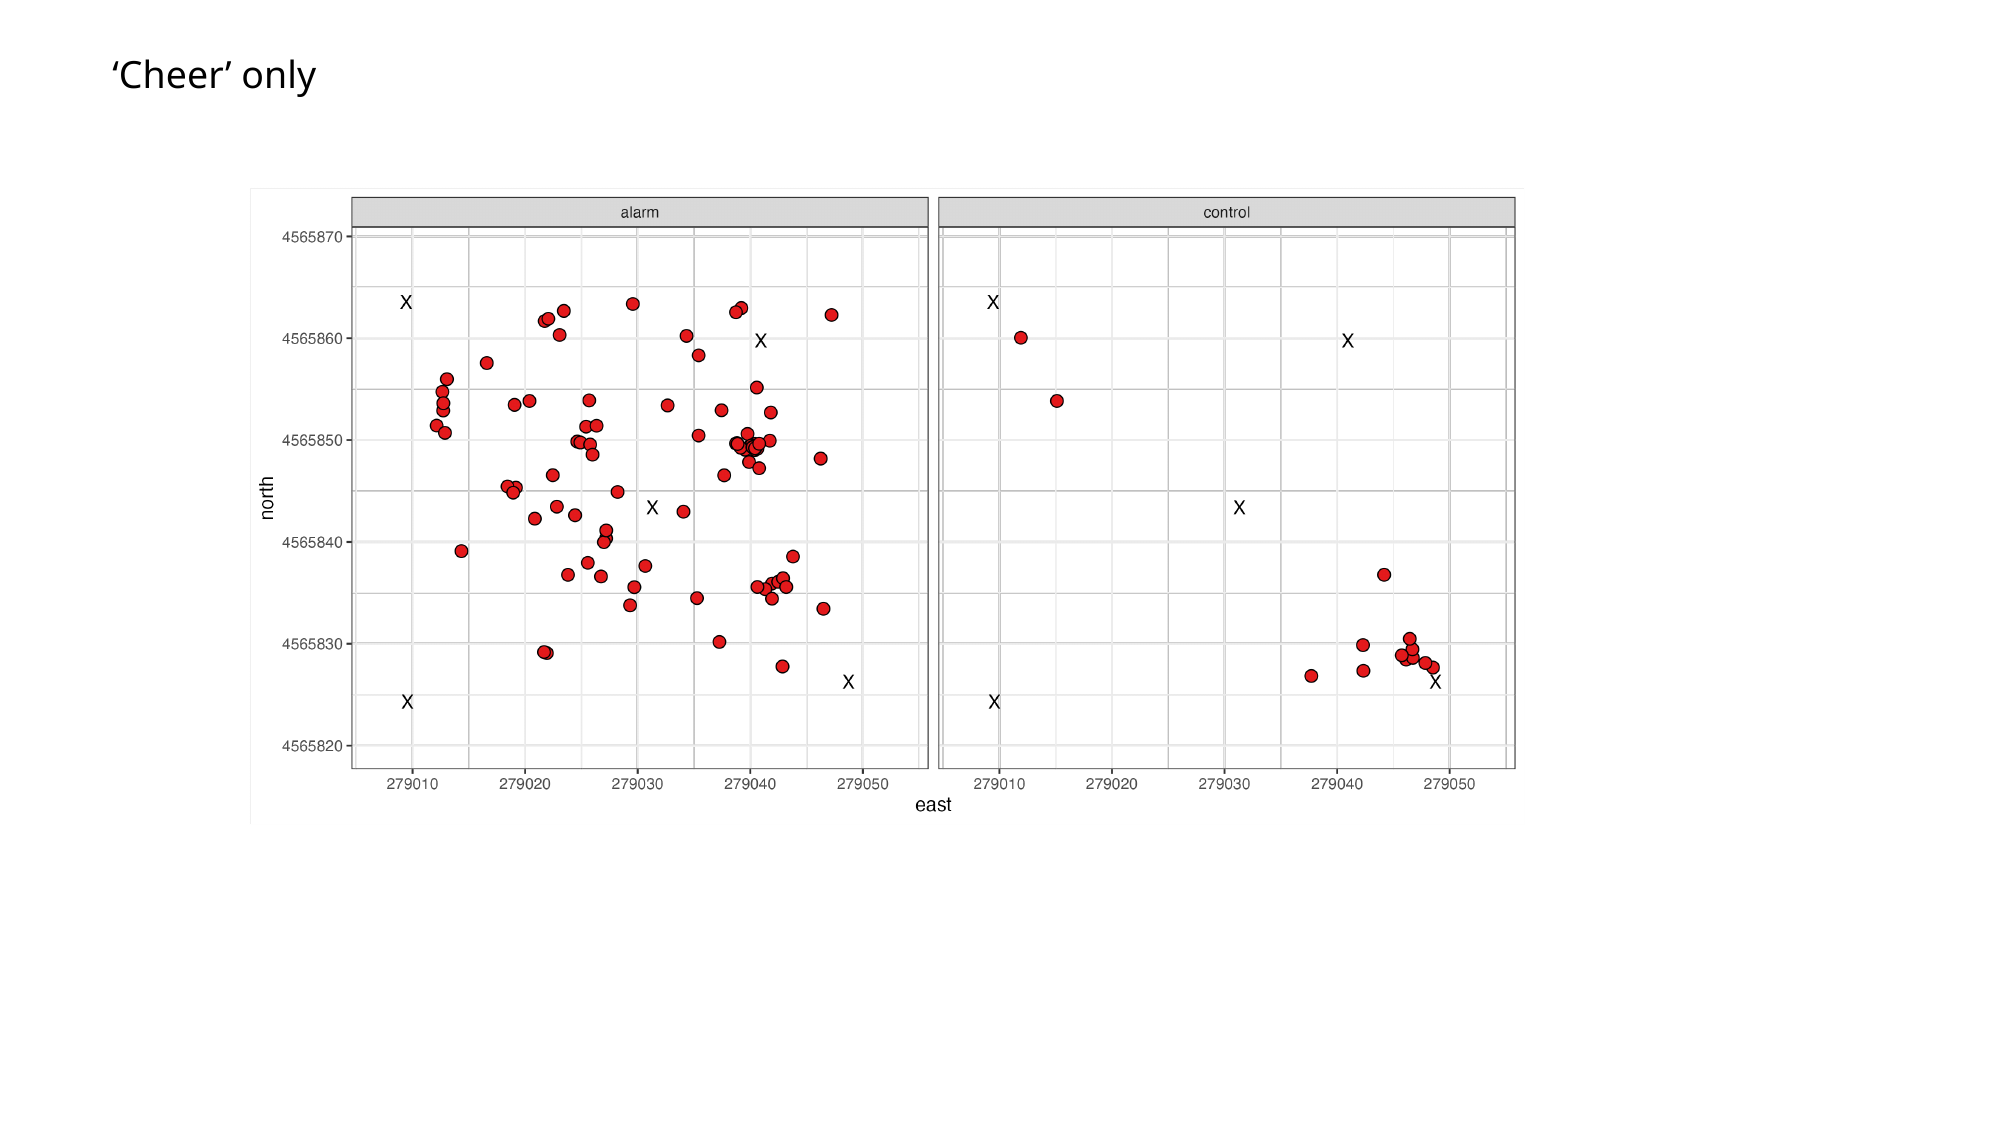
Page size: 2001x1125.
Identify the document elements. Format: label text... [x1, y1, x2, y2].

text_box ‘Cheer’ only [97, 43, 332, 104]
picture [249, 186, 1526, 826]
